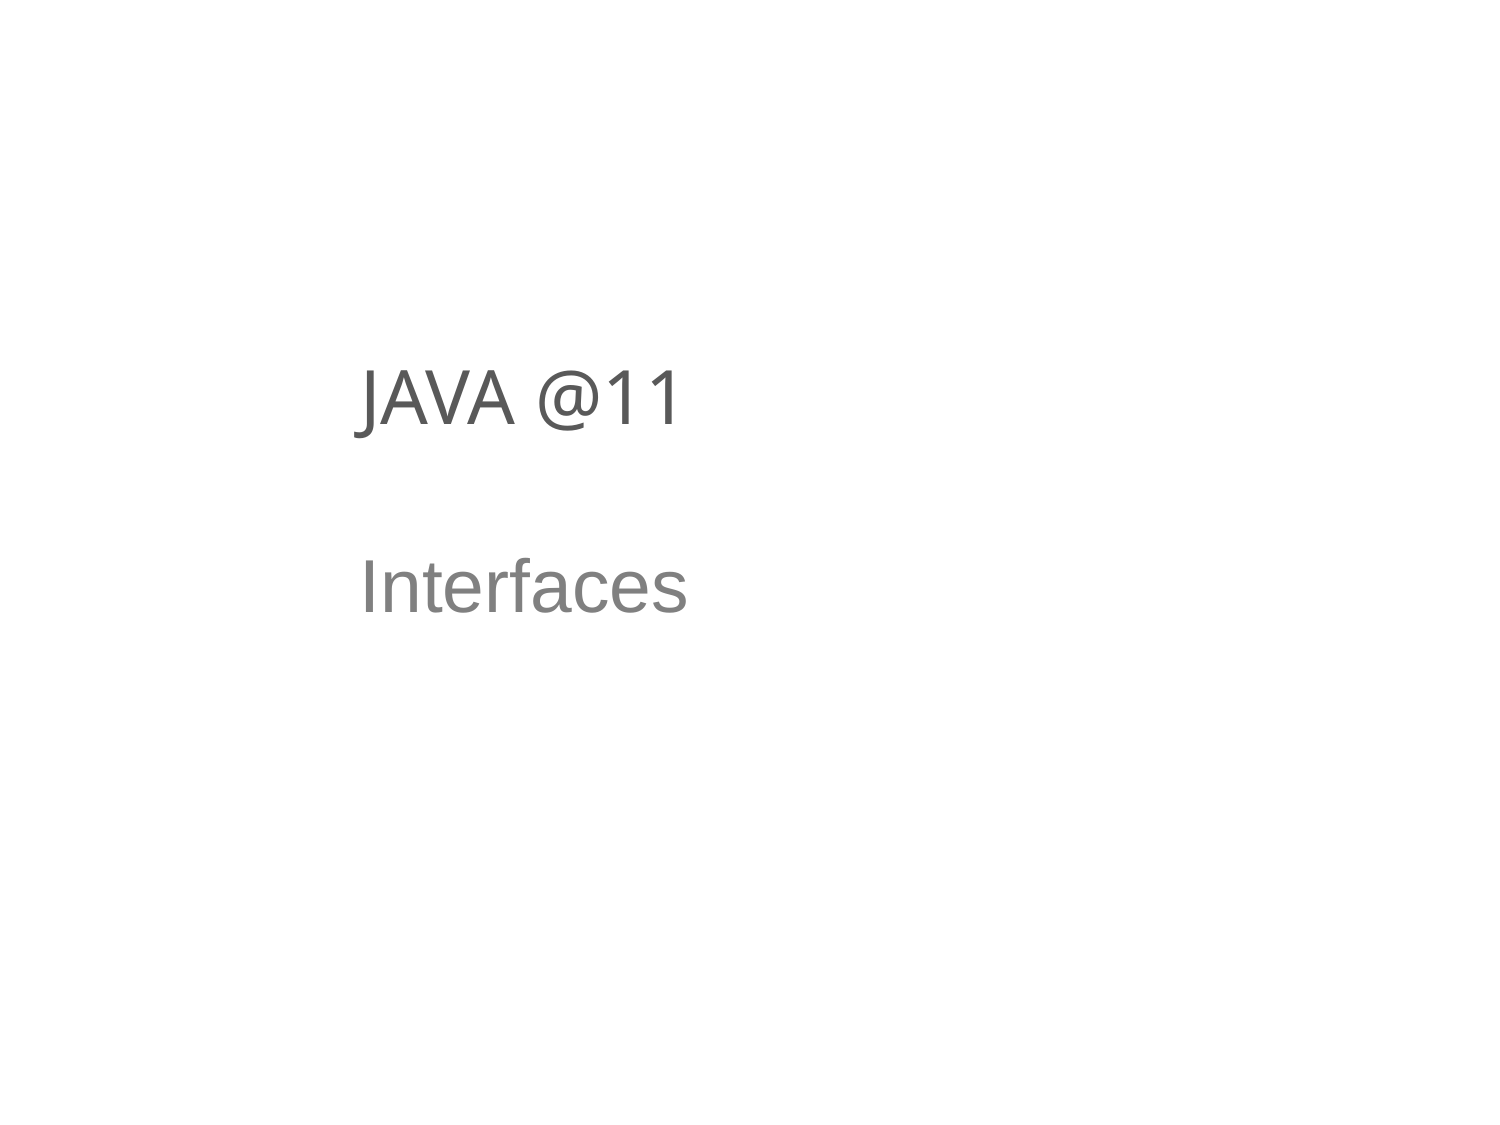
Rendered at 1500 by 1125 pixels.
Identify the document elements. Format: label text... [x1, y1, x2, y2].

subtitle Interfaces [1, 493, 1048, 684]
title JAVA @11 [1, 306, 1048, 493]
